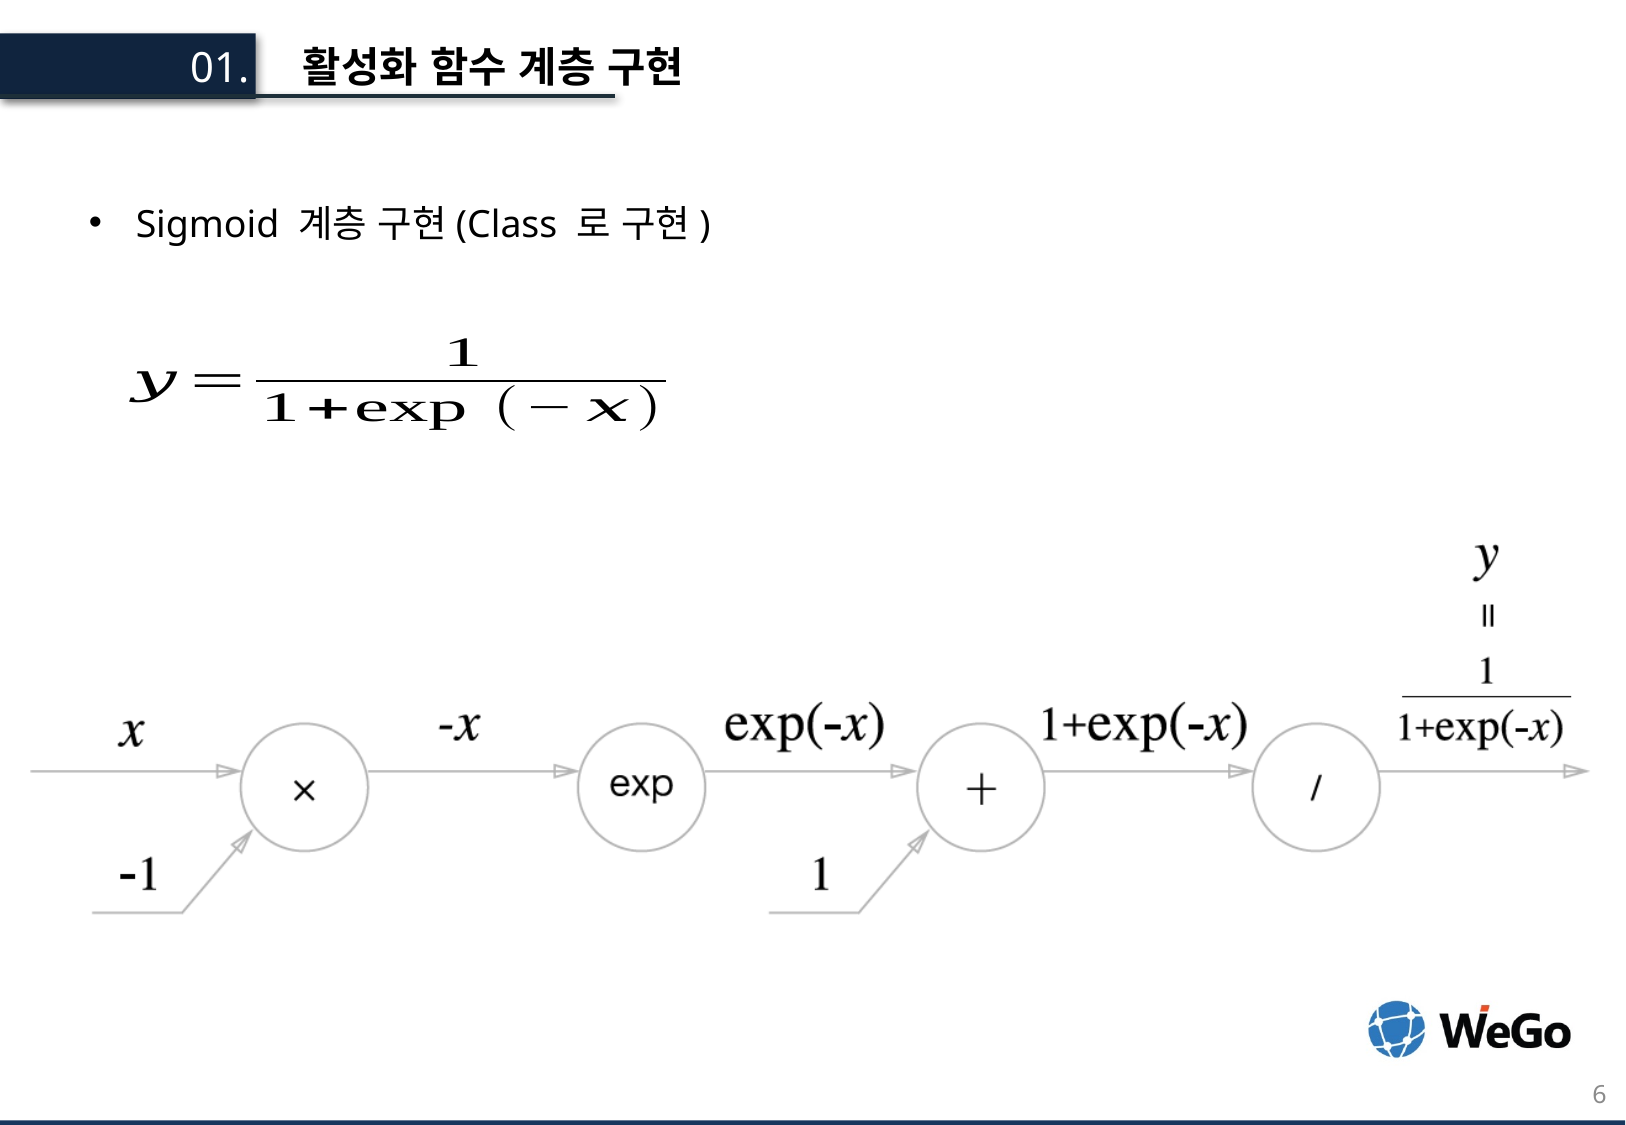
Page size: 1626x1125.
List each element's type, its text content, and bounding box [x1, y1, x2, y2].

picture [1355, 990, 1590, 1065]
picture [17, 533, 1608, 931]
text_box Sigmoid 계층 구현(Class 로 구현) [74, 147, 1551, 342]
text_box 활성화 함수 계층 구현 [287, 33, 700, 99]
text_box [0, 33, 263, 95]
slide_number 6 [1242, 1065, 1622, 1125]
